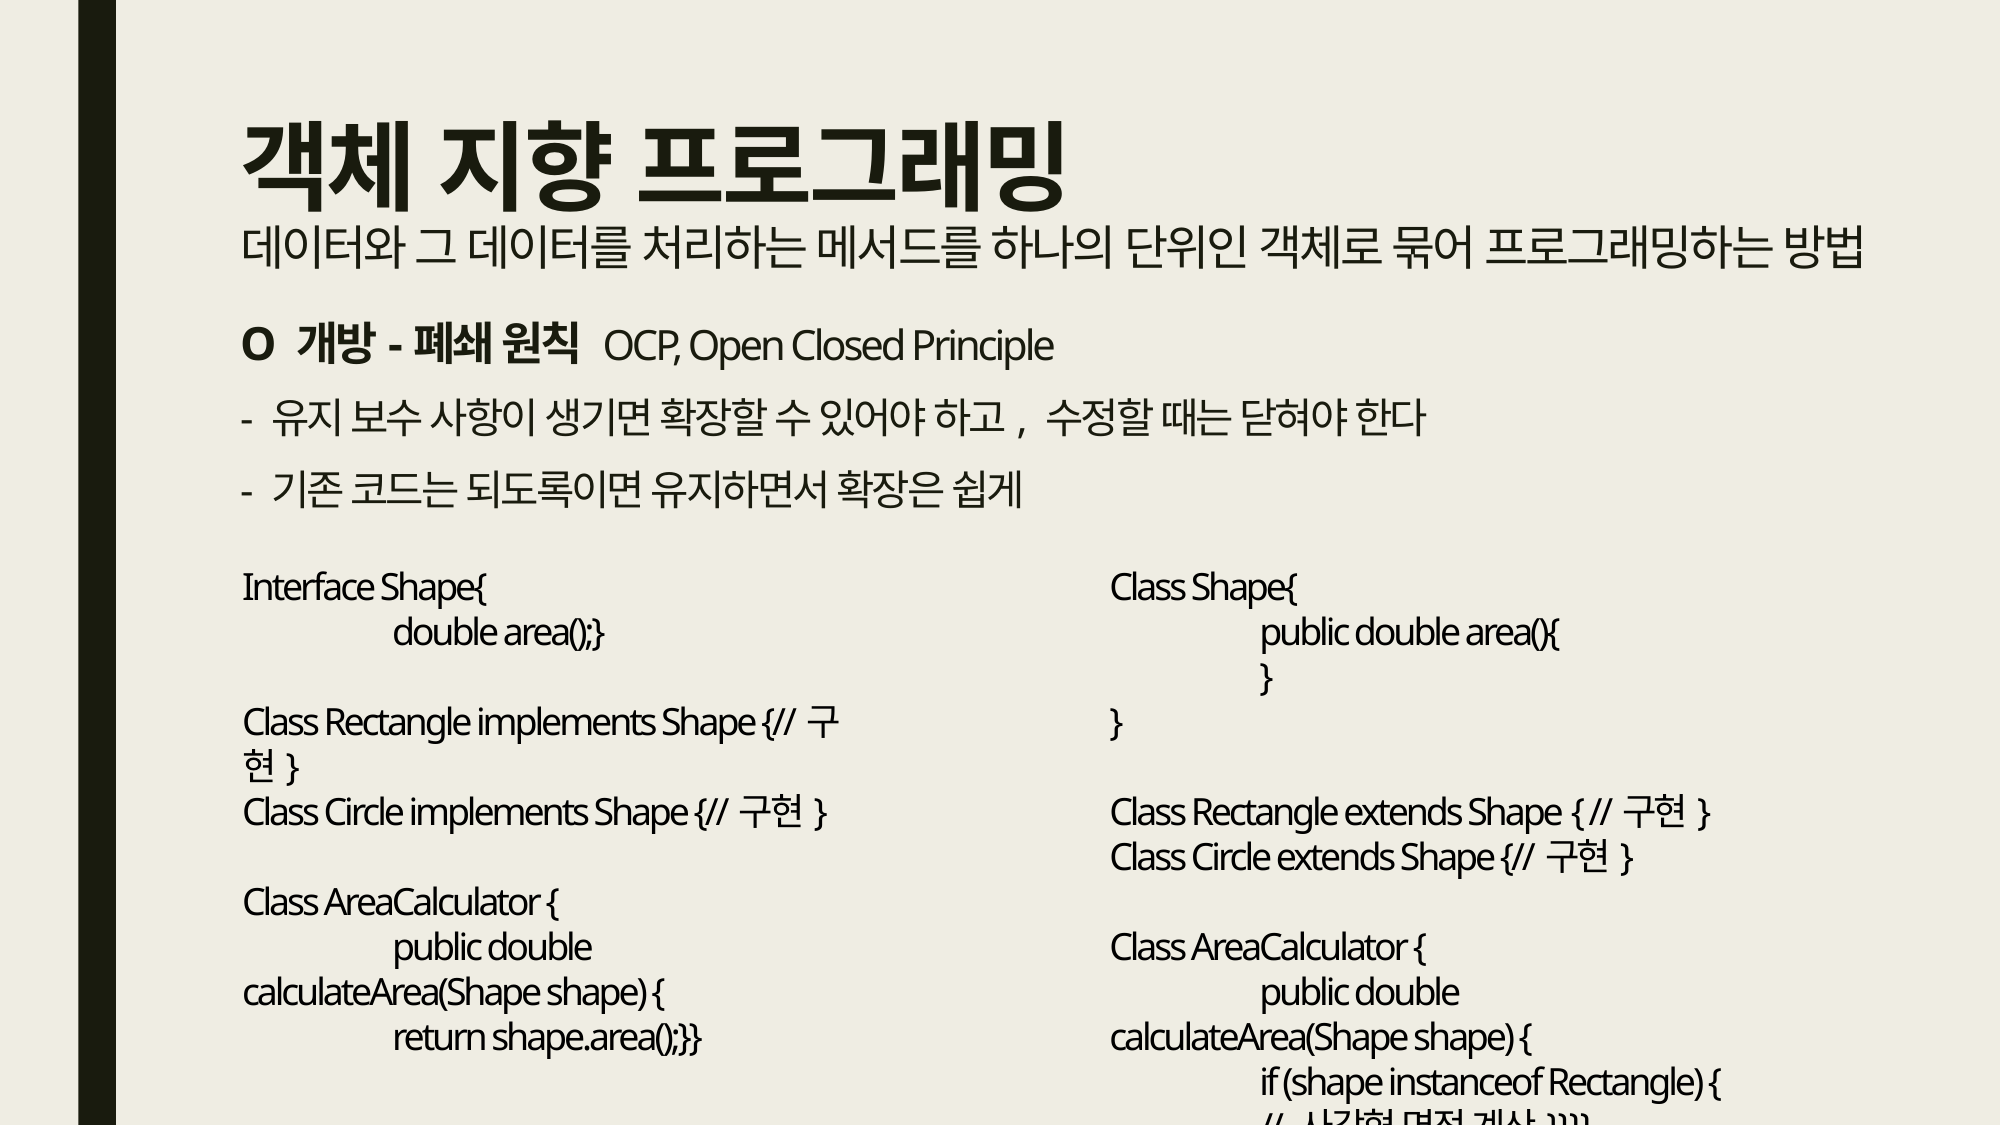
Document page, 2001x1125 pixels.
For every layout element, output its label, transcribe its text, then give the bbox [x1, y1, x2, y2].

text_box Class Shape{ public double area(){ } } Class Rectangle extends Shape { //구현} Class Circle extends Shape {//구현} Class AreaCalculator { public double calculateArea(Shape shape) { if (shape instanceof Rectangle) { // 사각형 면적 계산}}}} [1094, 555, 1773, 1125]
list O 개방-폐쇄 원칙 OCP, Open Closed Principle - 유지 보수 사항이 생기면 확장할 수 있어야 하고, 수정할 때는 닫혀야 한다 - 기존 코드는 되도록이면 유지하면서 확장은 쉽게 [225, 311, 1965, 531]
title 객체 지향 프로그래밍 데이터와 그 데이터를 처리하는 메서드를 하나의 단위인 객체로 묶어 프로그래밍하는 방법 [225, 112, 1904, 311]
text_box Interface Shape{ double area();} Class Rectangle implements Shape {//구현} Class Circle implements Shape {//구현} Class AreaCalculator { public double calculateArea(Shape shape) { return shape.area();}} [227, 555, 906, 1065]
